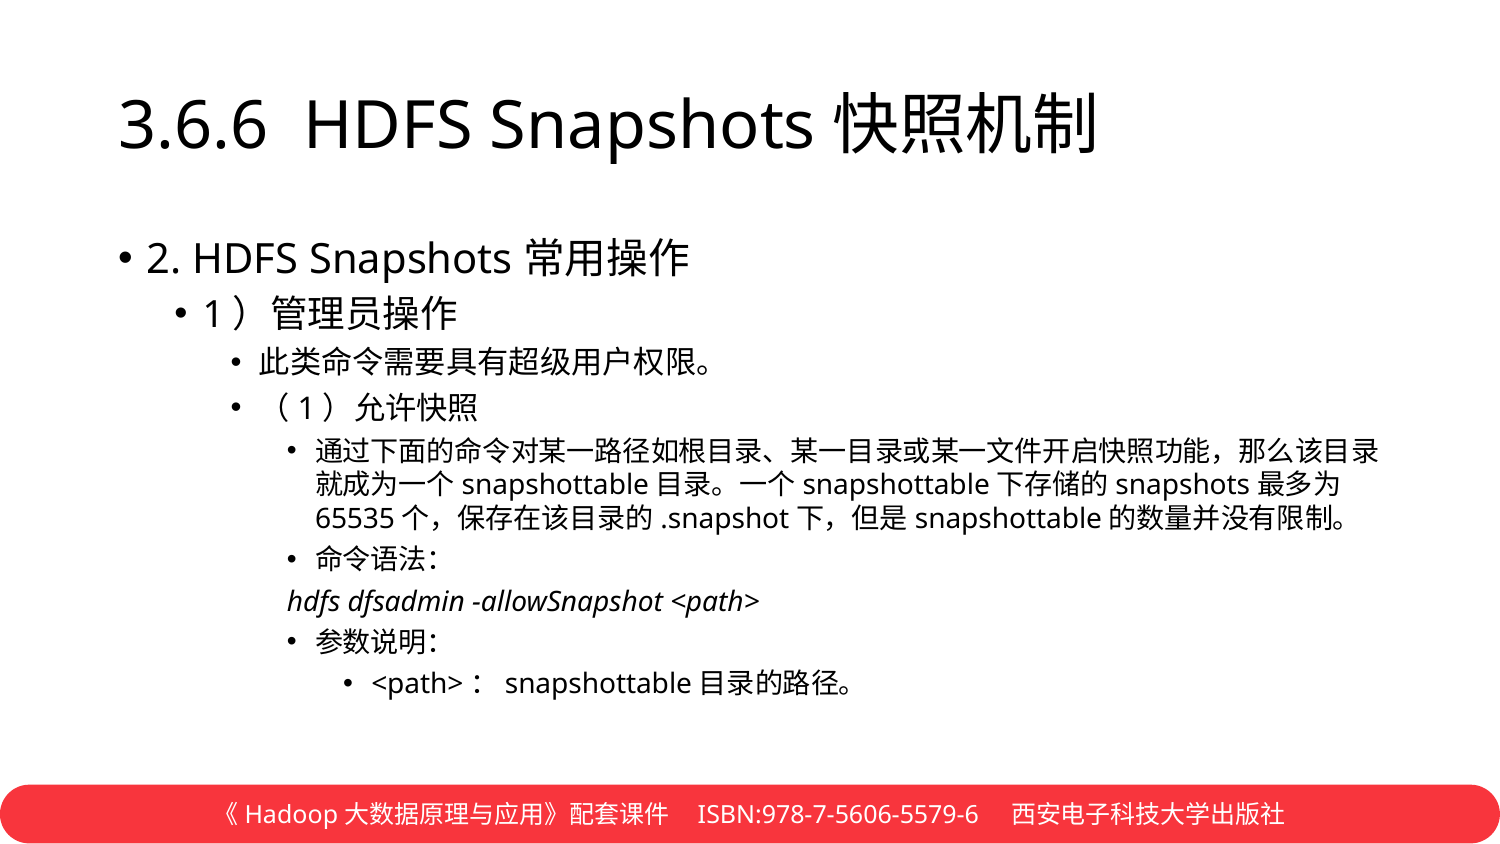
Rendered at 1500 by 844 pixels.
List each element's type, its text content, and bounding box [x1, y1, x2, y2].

title 3.6.6 HDFS Snapshots快照机制 [103, 44, 1397, 208]
list 2. HDFS Snapshots常用操作 1）管理员操作 此类命令需要具有超级用户权限。 （1）允许快照 通过下面的命令对某一路径如根目录、某一目录或某一文件开启快照功能，那么该目录就成为一个snapshottable目录。一个snapshottable下存储的snapshots最多为65535个，保存在该目录的.snapshot下，但是snapshottable的数量并没有限制。 命令语法： hdfs dfsadmin -allowSnapshot <path> 参数说明： <path>：snapshottable目录的路径。 [103, 224, 1397, 760]
